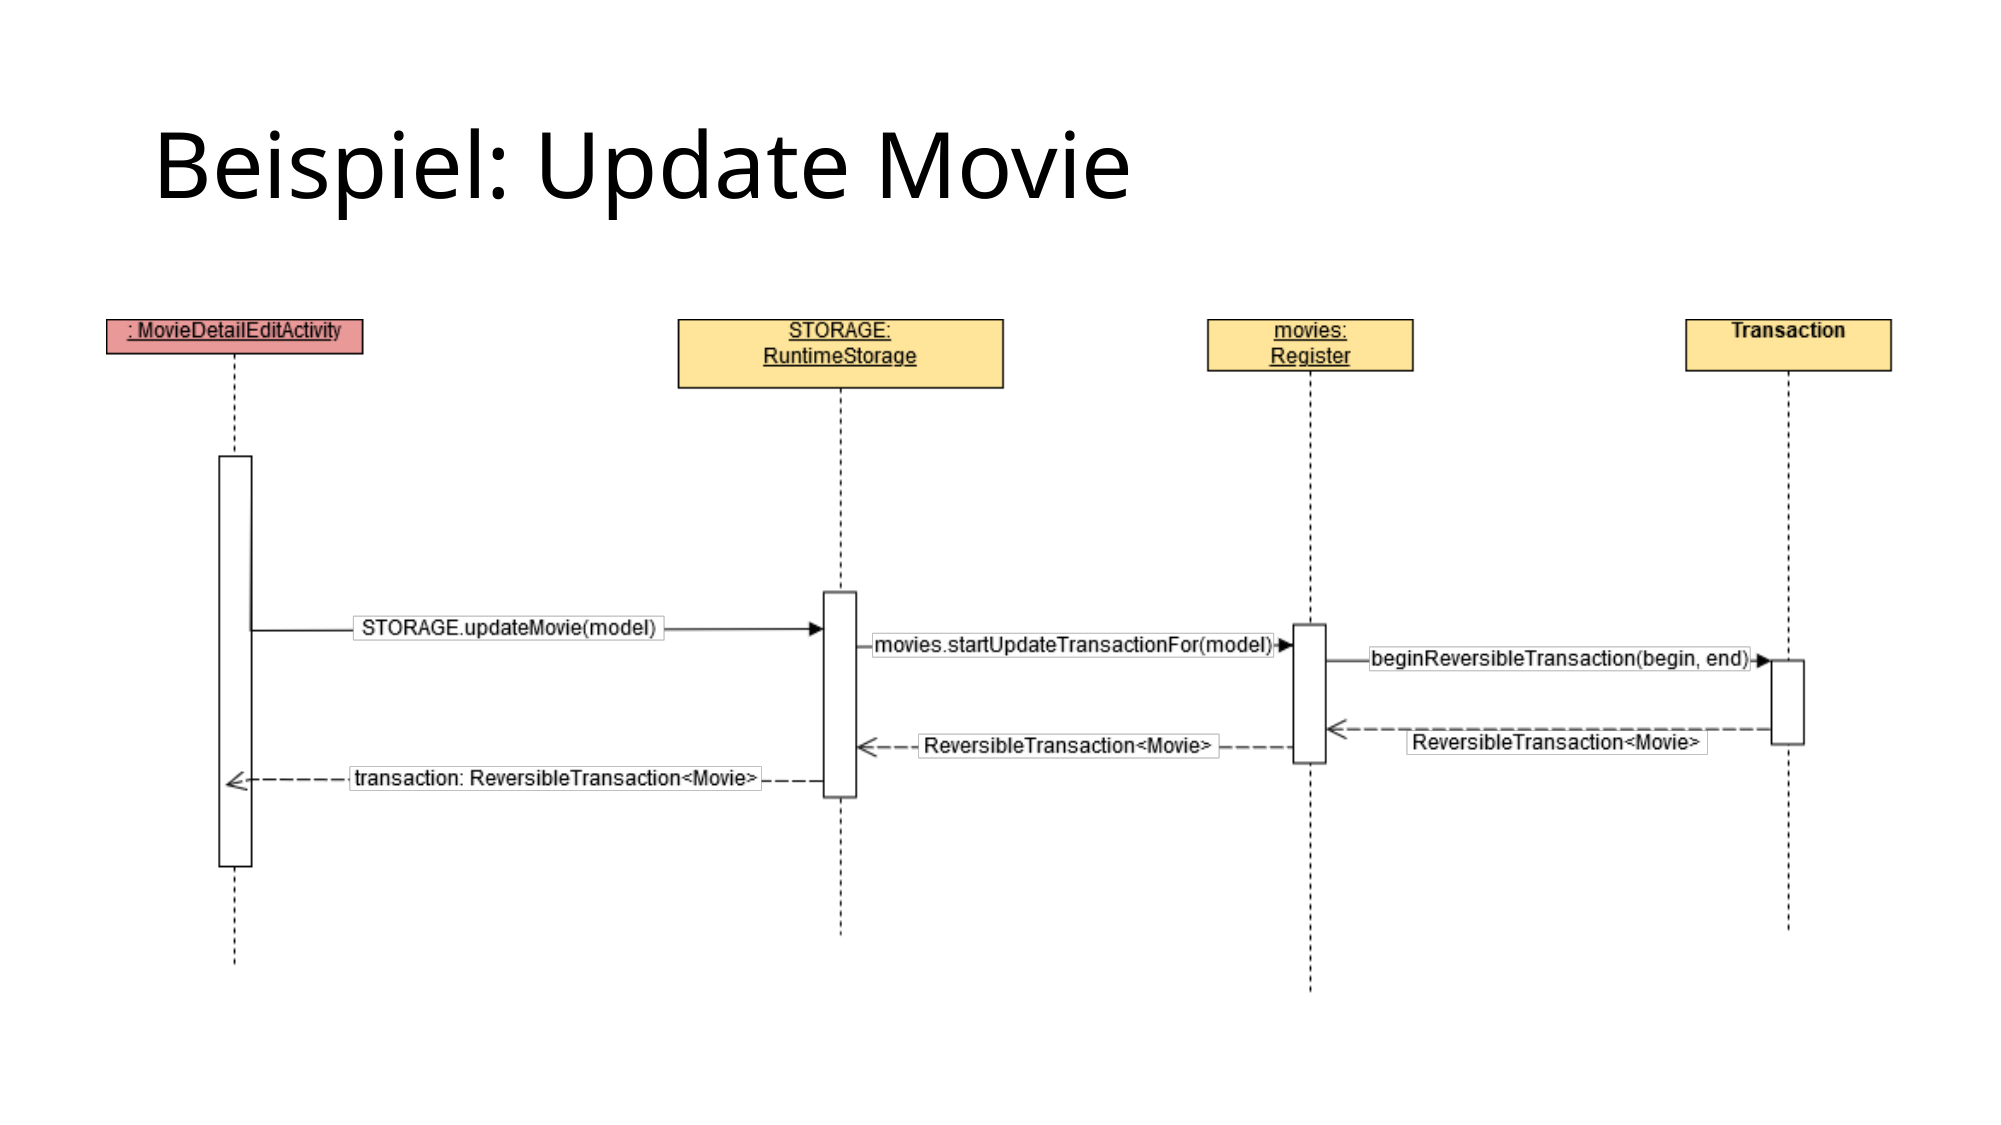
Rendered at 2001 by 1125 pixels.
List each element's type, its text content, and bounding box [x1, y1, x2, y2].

title Beispiel: Update Movie [137, 59, 1863, 278]
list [106, 319, 1894, 996]
